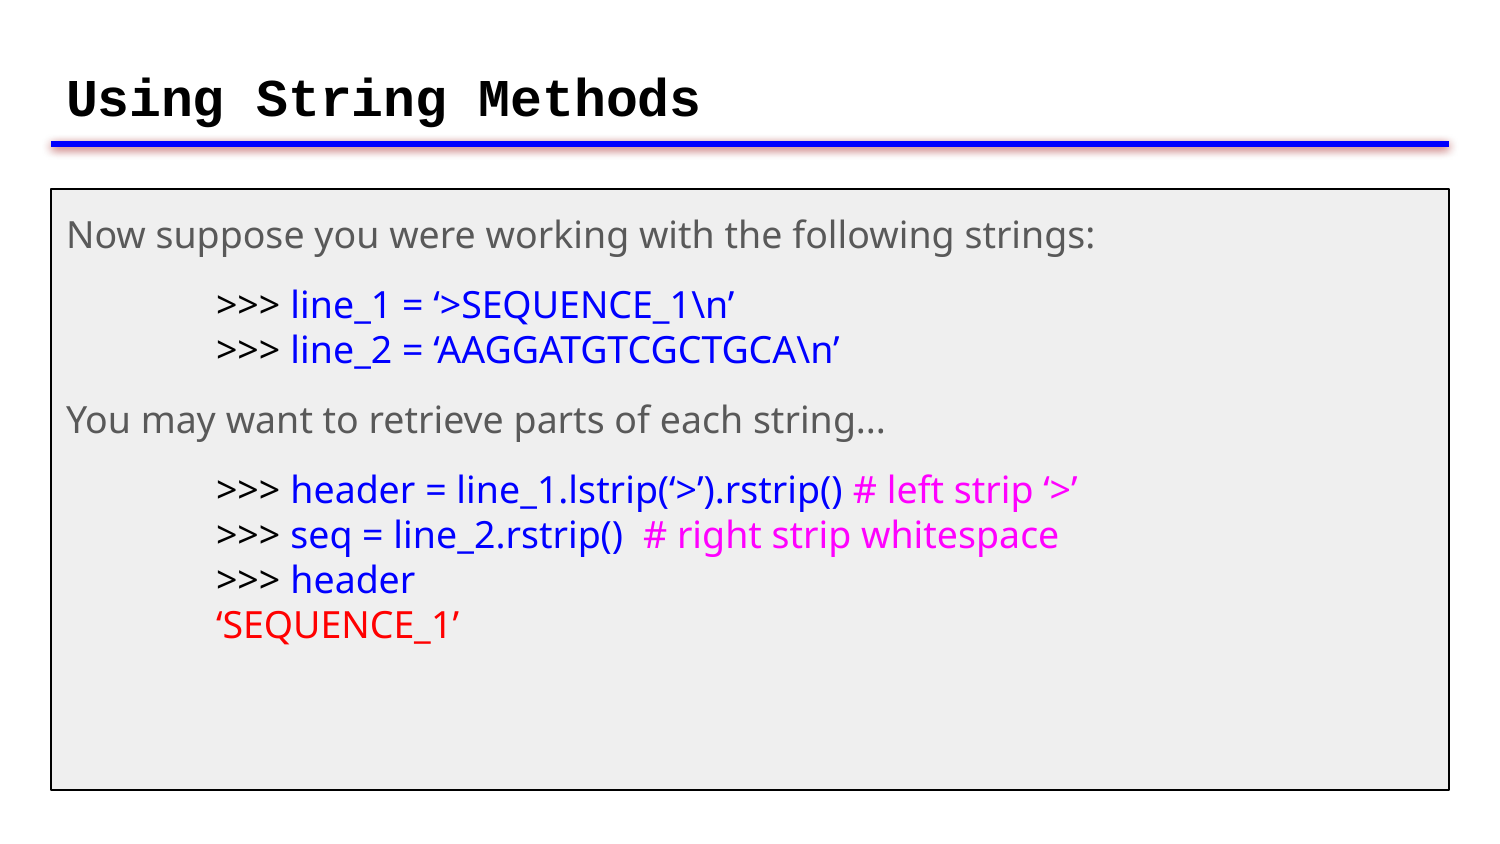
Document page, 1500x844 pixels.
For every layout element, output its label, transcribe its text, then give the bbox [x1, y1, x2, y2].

list Now suppose you were working with the following strings: >>> line_1 = ‘>SEQUENCE_1\n’ >>> line_2 = ‘AAGGATGTCGCTGCA\n’ You may want to retrieve parts of each string... >>> header = line_1.lstrip(‘>’).rstrip() # left strip ‘>’ >>> seq = line_2.rstrip() # right strip whitespace >>> header ‘SEQUENCE_1’ [50, 188, 1450, 791]
title Using String Methods [51, 48, 1449, 142]
